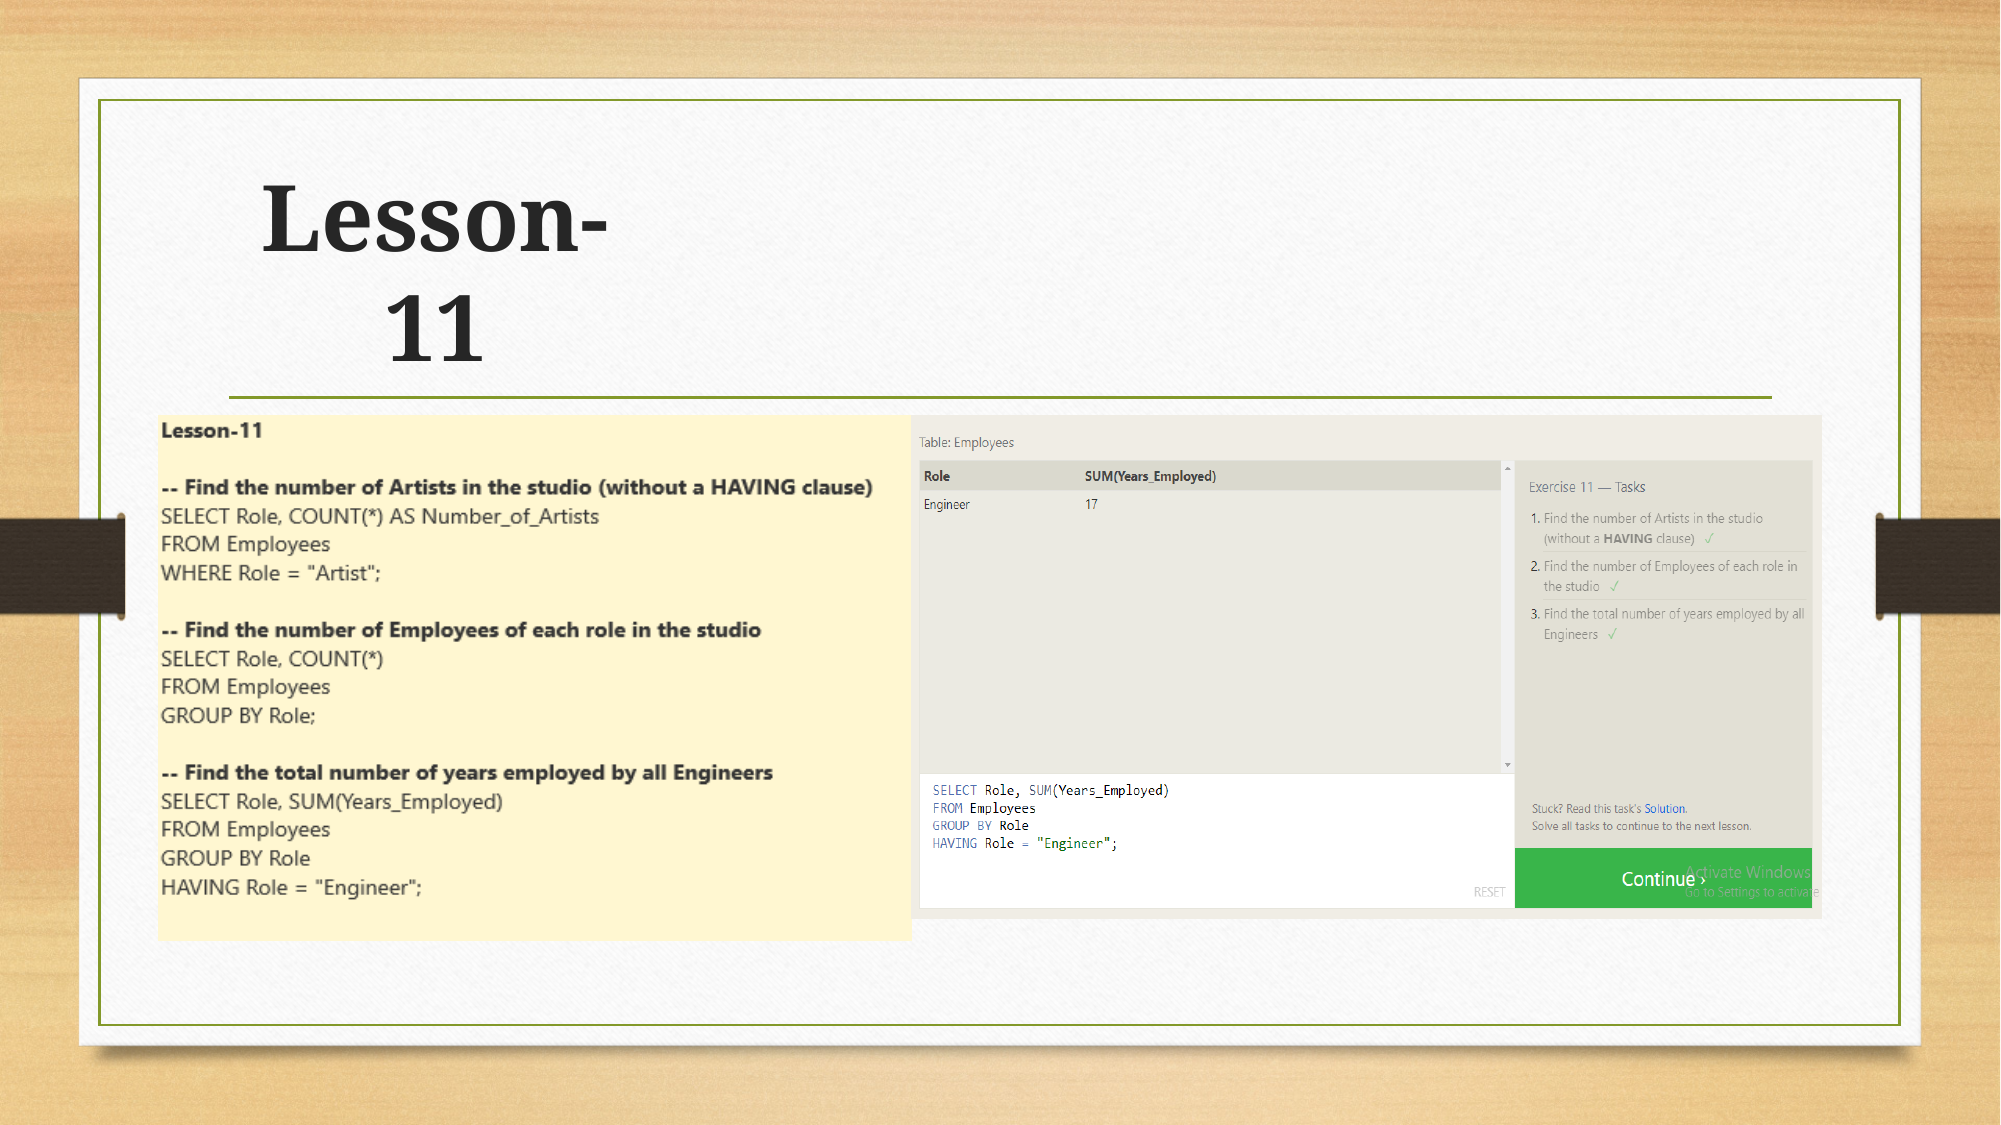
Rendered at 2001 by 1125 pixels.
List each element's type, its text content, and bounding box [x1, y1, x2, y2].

title Lesson-11 [212, 161, 660, 379]
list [158, 414, 912, 941]
picture [0, 0, 2001, 1125]
